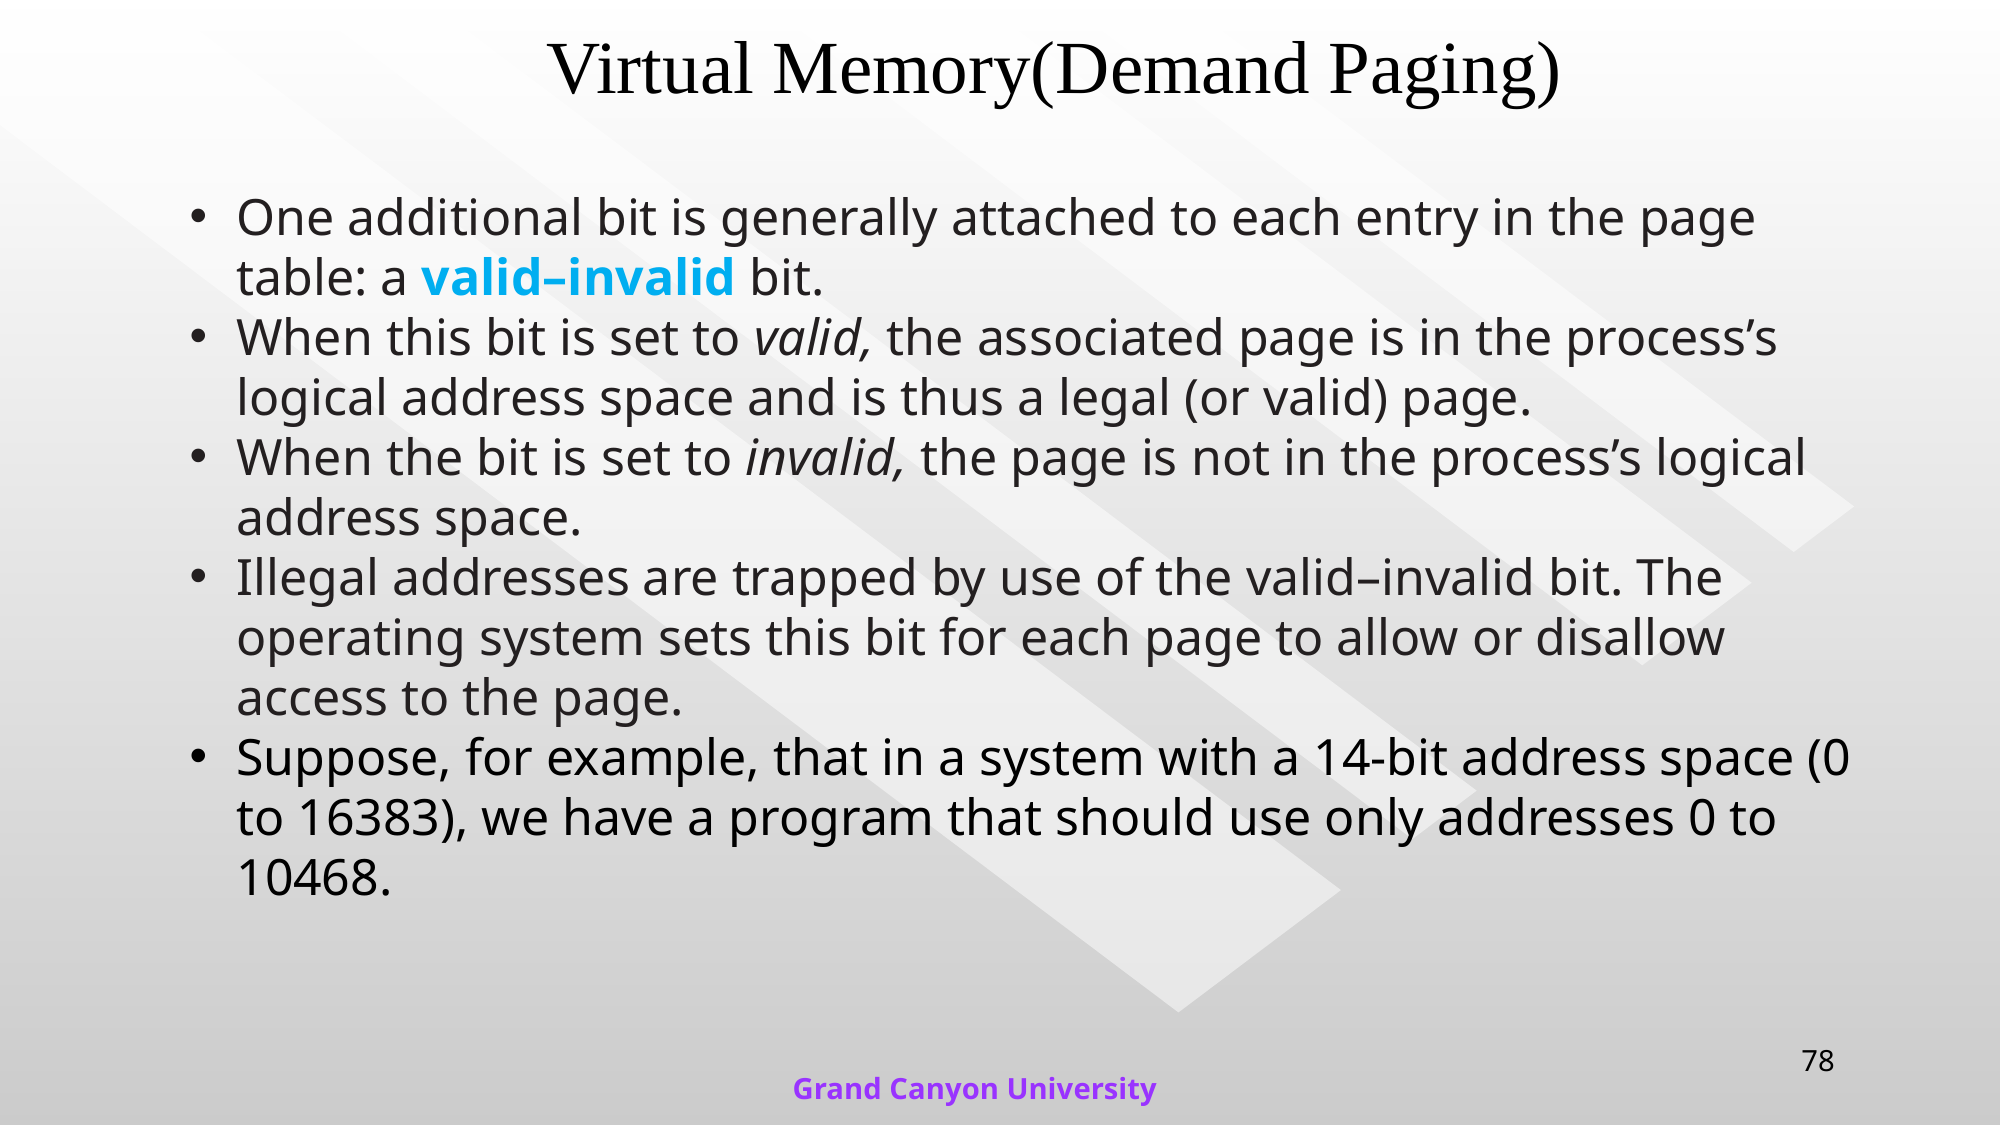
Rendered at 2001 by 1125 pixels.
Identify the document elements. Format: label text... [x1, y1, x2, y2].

text_box One additional bit is generally attached to each entry in the page table: a valid–invalid bit. When this bit is set to valid, the associated page is in the process’s logical address space and is thus a legal (or valid) page. When the bit is set to invalid, the page is not in the process’s logical address space. Illegal addresses are trapped by use of the valid–invalid bit. The operating system sets this bit for each page to allow or disallow access to the page. Suppose, for example, that in a system with a 14-bit address space (0 to 16383), we have a program that should use only addresses 0 to 10468. [174, 177, 1868, 913]
footer Grand Canyon University [737, 1050, 1213, 1125]
slide_number 78 [1433, 1025, 1850, 1100]
title Virtual Memory(Demand Paging) [415, 0, 1694, 127]
